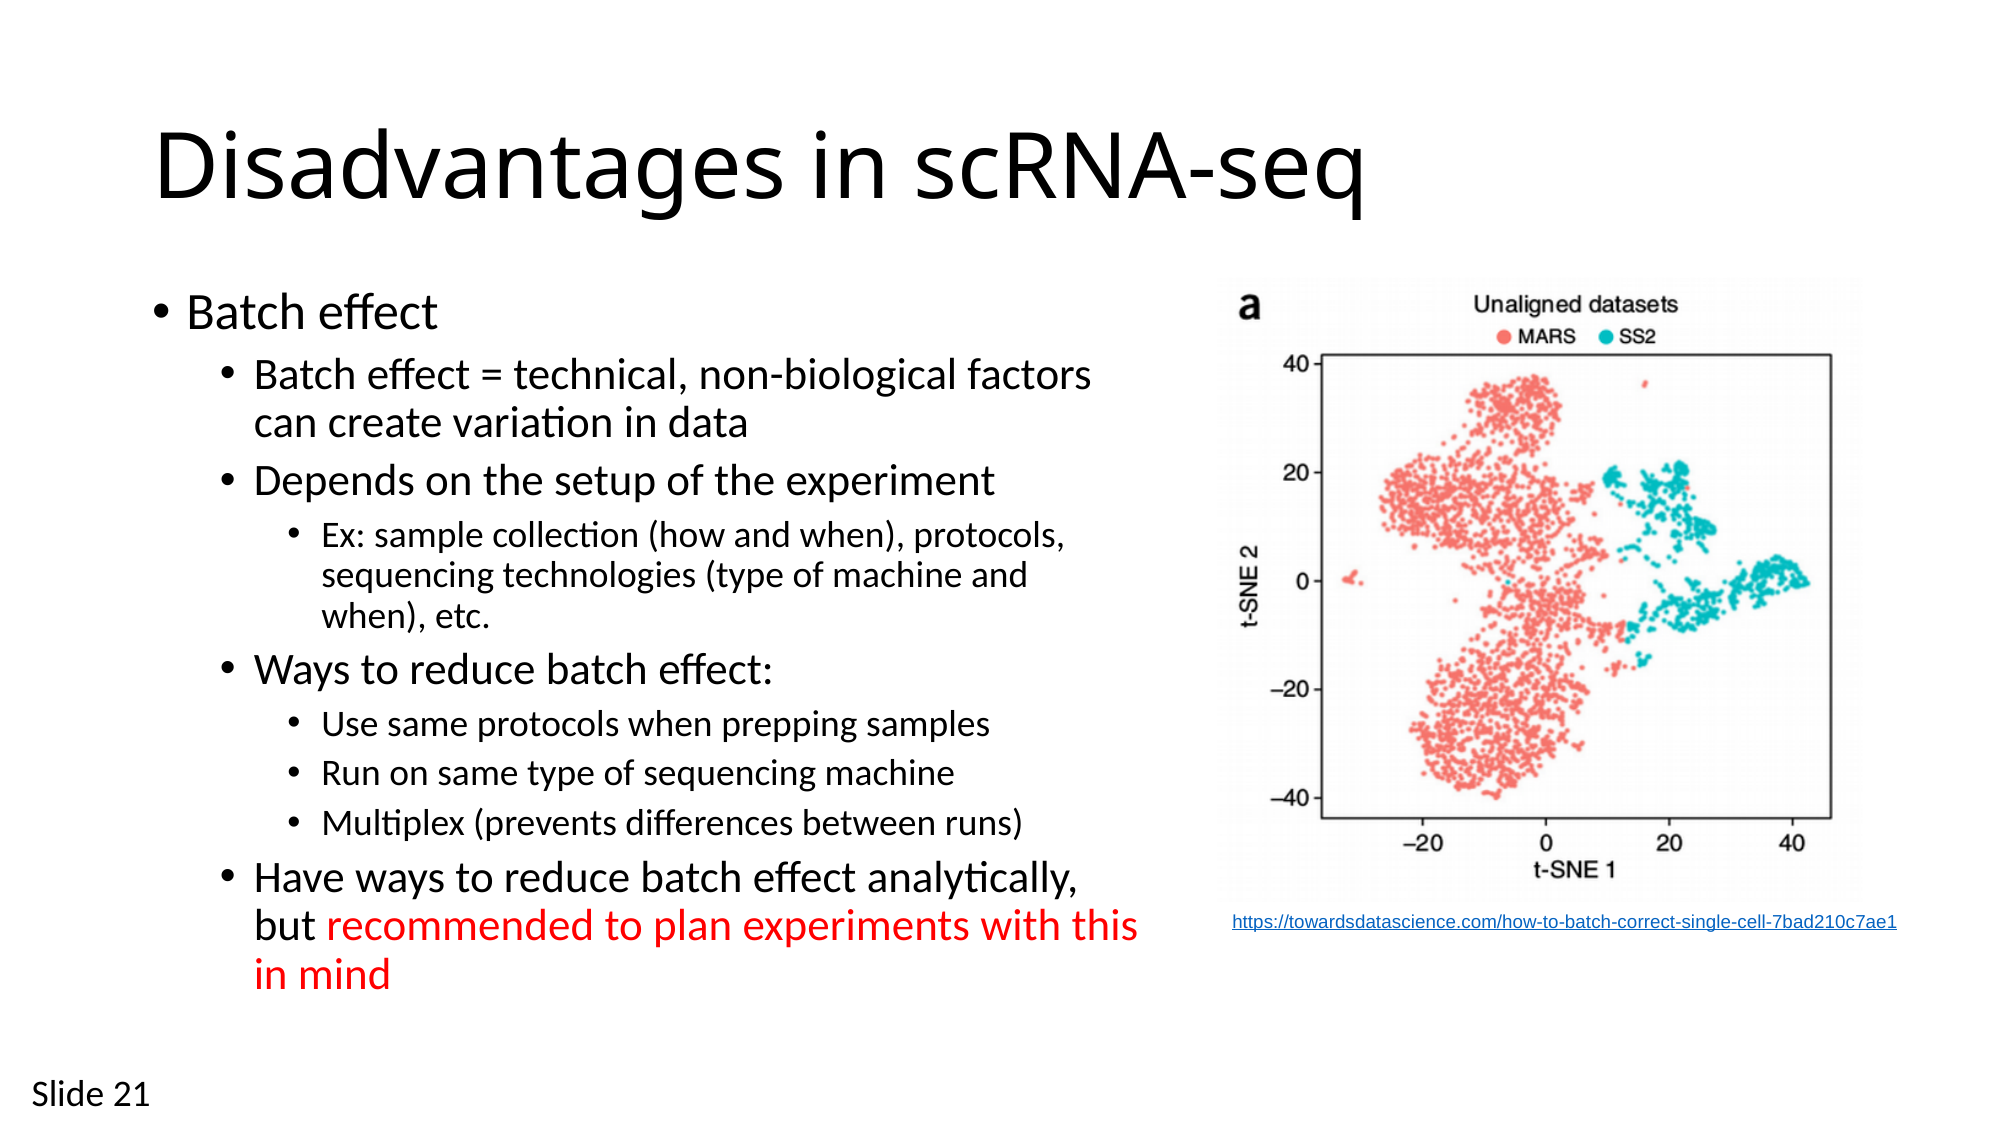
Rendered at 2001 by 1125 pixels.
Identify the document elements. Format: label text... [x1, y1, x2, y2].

text_box Slide 21 [16, 1061, 191, 1121]
list Batch effect Batch effect = technical, non-biological factors can create variation in data Depends on the setup of the experiment Ex: sample collection (how and when), protocols, sequencing technologies (type of machine and when), etc. Ways to reduce batch effect: Use same protocols when prepping samples Run on same type of sequencing machine Multiplex (prevents differences between runs) Have ways to reduce batch effect analytically, but recommended to plan experiments with this in mind [137, 277, 1156, 1014]
text_box https://towardsdatascience.com/how-to-batch-correct-single-cell-7bad210c7ae1 [1217, 901, 1914, 940]
picture [1217, 277, 1863, 902]
title Disadvantages in scRNA-seq [137, 59, 1863, 278]
